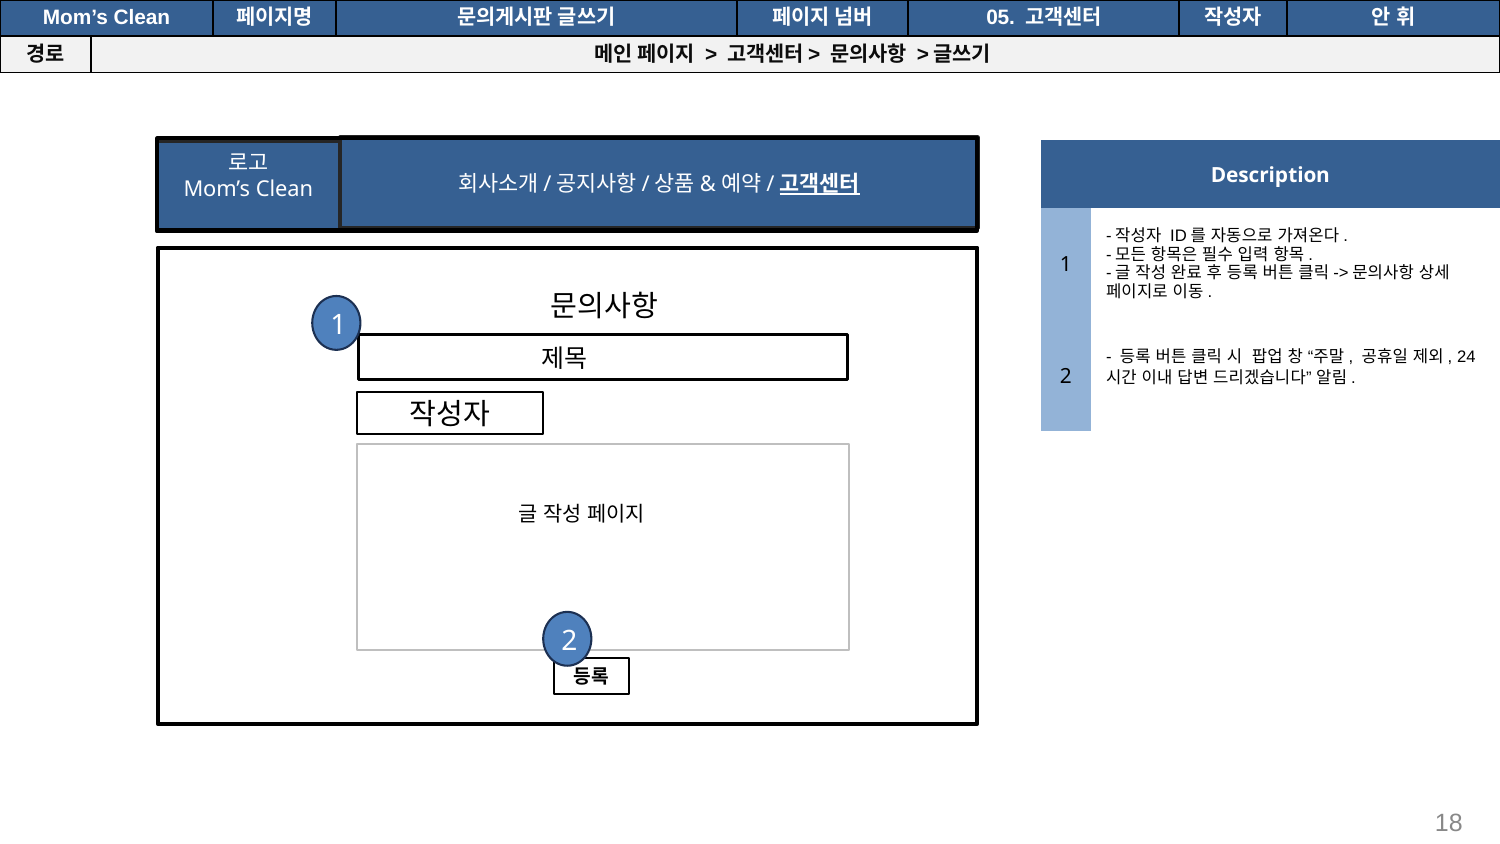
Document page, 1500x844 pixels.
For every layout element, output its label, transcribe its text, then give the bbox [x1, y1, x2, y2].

table_cell - 등록 버튼 클릭 시 팝업 창 “주말, 공휴일 제외, 24시간 이내 답변 드리겠습니다” 알림. [1091, 319, 1500, 431]
table_cell 1 [1041, 208, 1091, 319]
text_box 2 [543, 611, 592, 666]
text_box 글 작성 페이지 [486, 493, 666, 534]
text_box 문의사항 [512, 279, 697, 330]
text_box 작성자 [357, 391, 544, 434]
table_header 안 휘 [1288, 1, 1499, 35]
table_header 문의게시판 글쓰기 [337, 1, 736, 35]
text_box 등록 [553, 658, 630, 694]
table_header 페이지명 [214, 1, 335, 35]
table_header 작성자 [1180, 1, 1286, 35]
table_header 05. 고객센터 [909, 1, 1178, 35]
text_box 제목 [358, 334, 848, 380]
table_cell 메인 페이지 > 고객센터> 문의사항 >글쓰기 [92, 37, 1499, 72]
slide_number 18 [1127, 798, 1478, 844]
table_cell -작성자 ID를 자동으로 가져온다. -모든 항목은 필수 입력 항목. -글 작성 완료 후 등록 버튼 클릭->문의사항 상세 페이지로 이동. [1091, 208, 1500, 319]
table_cell 경로 [1, 37, 90, 72]
text_box [357, 444, 849, 650]
text_box [157, 247, 978, 724]
table_cell 2 [1041, 319, 1091, 431]
table_header 페이지 넘버 [738, 1, 907, 35]
text_box 1 [312, 295, 361, 350]
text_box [156, 137, 978, 232]
table_header Description [1041, 140, 1500, 208]
table_header Mom’s Clean [1, 1, 212, 35]
